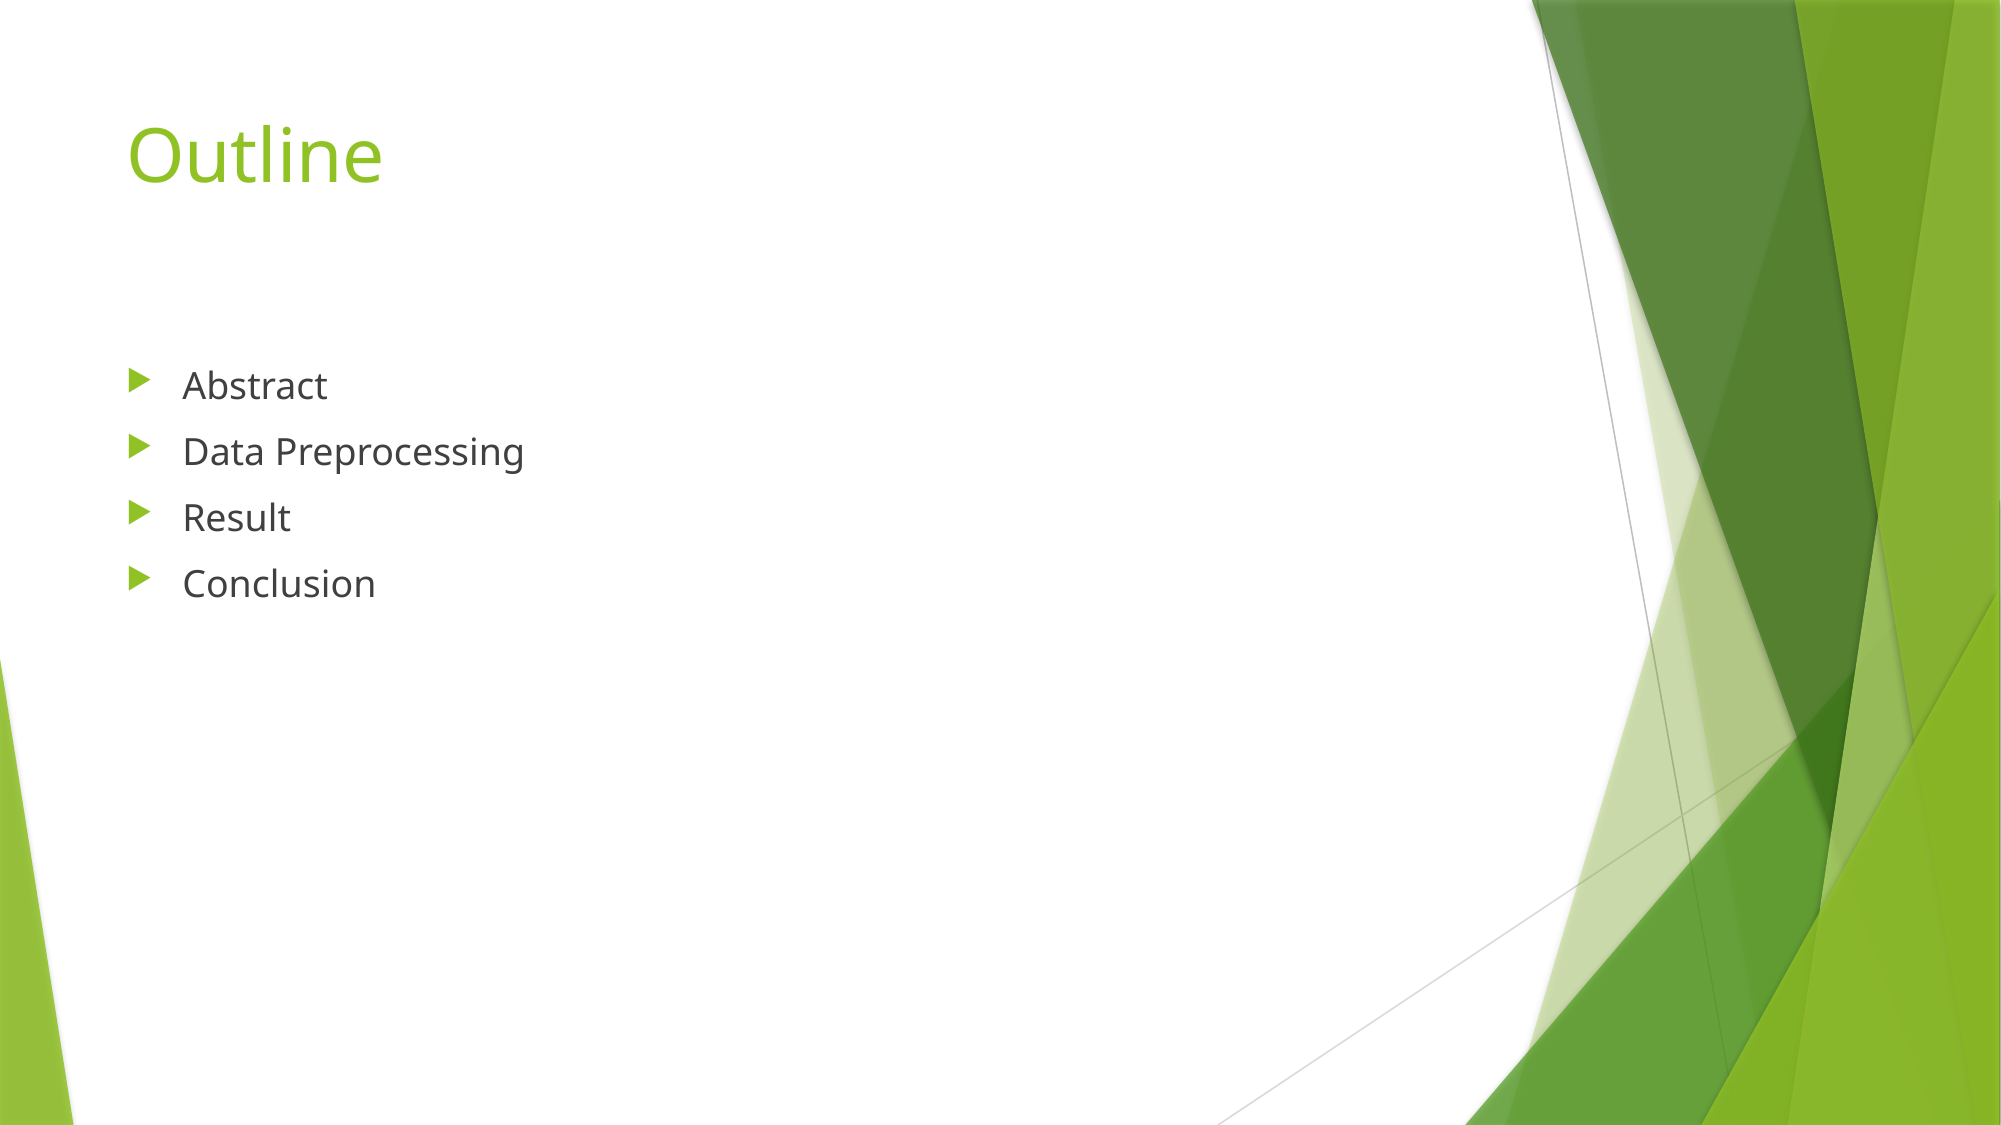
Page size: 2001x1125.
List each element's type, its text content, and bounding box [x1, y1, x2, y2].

list Abstract Data Preprocessing Result Conclusion [111, 354, 1522, 992]
title Outline [111, 99, 1522, 317]
